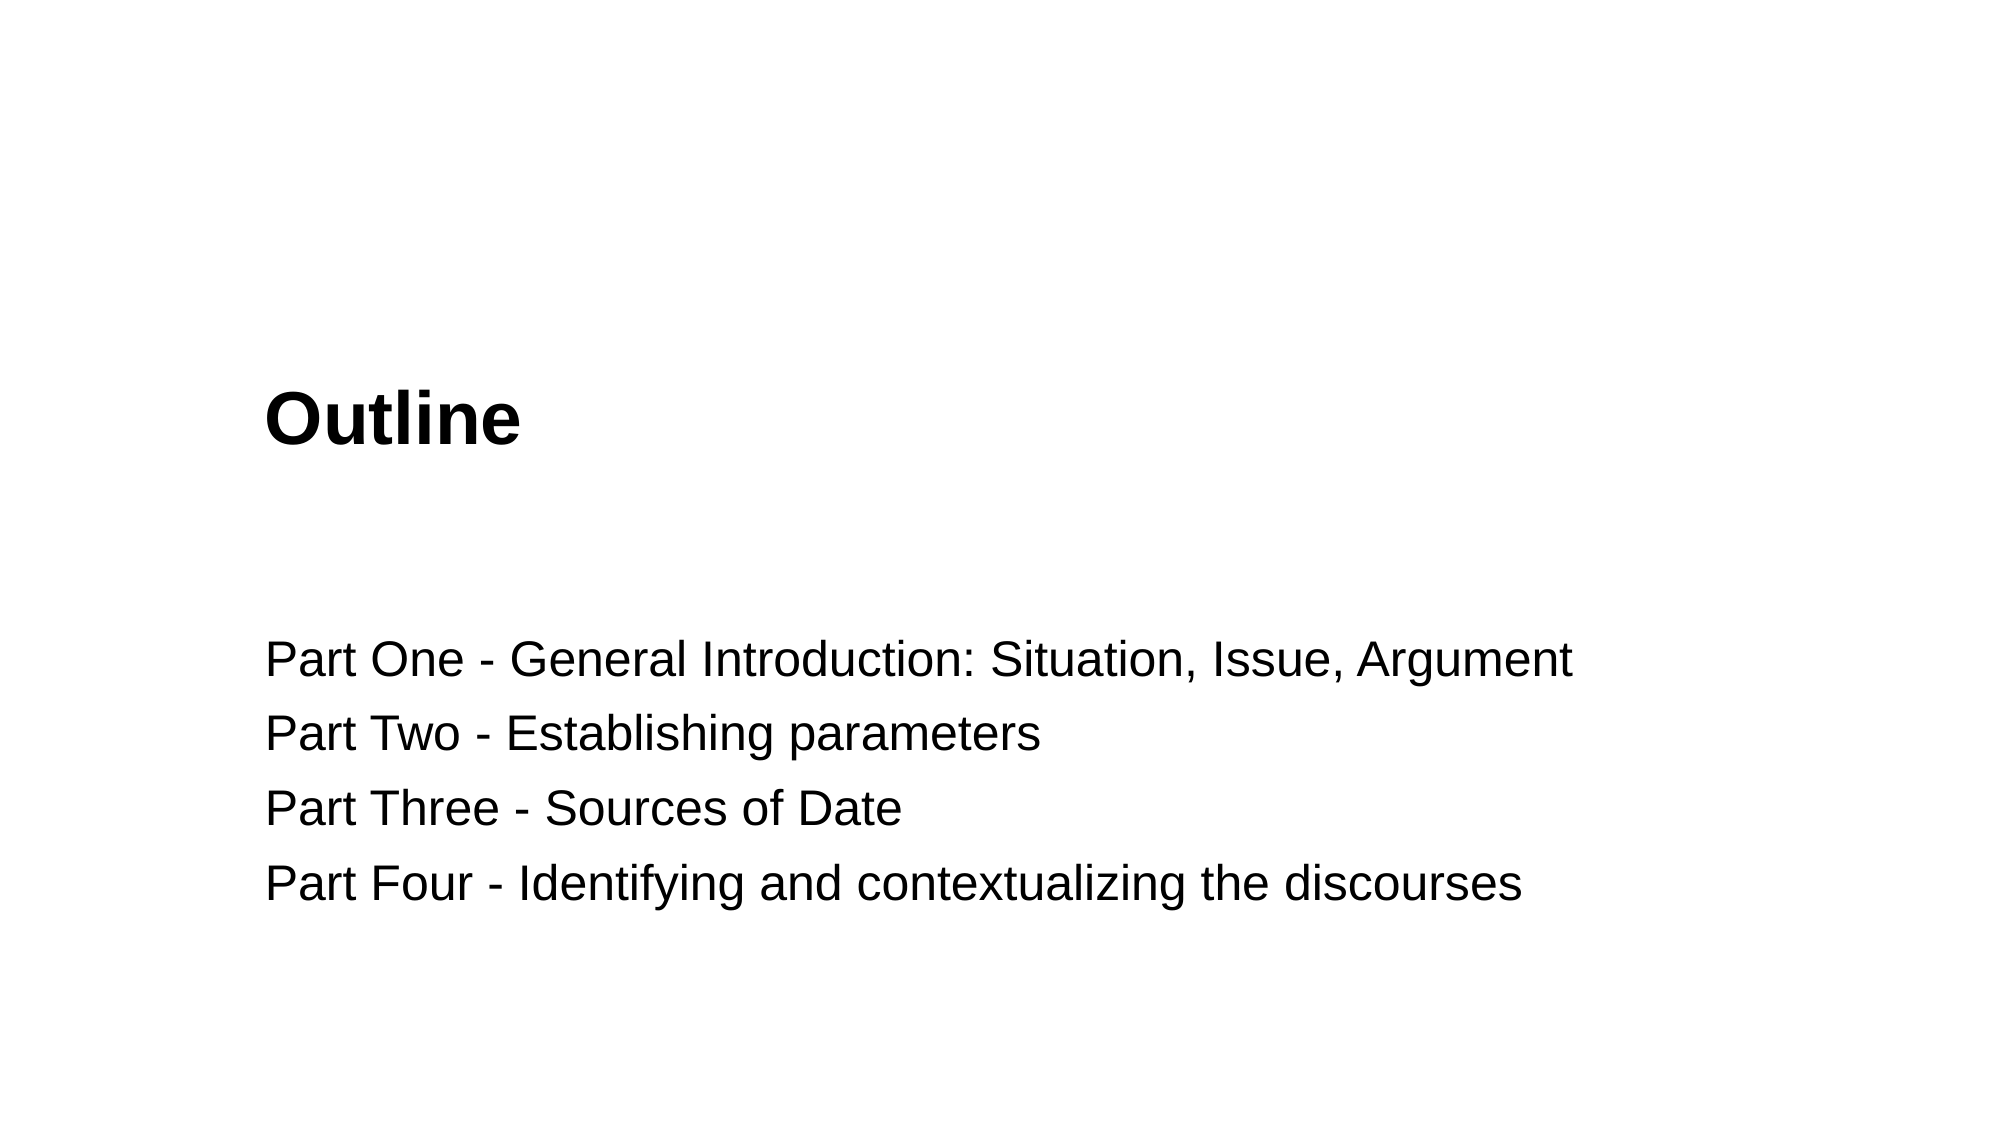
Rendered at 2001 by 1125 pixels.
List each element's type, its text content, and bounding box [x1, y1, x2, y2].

subtitle Part One - General Introduction: Situation, Issue, Argument Part Two - Establishing parameters Part Three - Sources of Date Part Four - Identifying and contextualizing the discourses [249, 625, 1750, 947]
title Outline [249, 247, 1750, 469]
